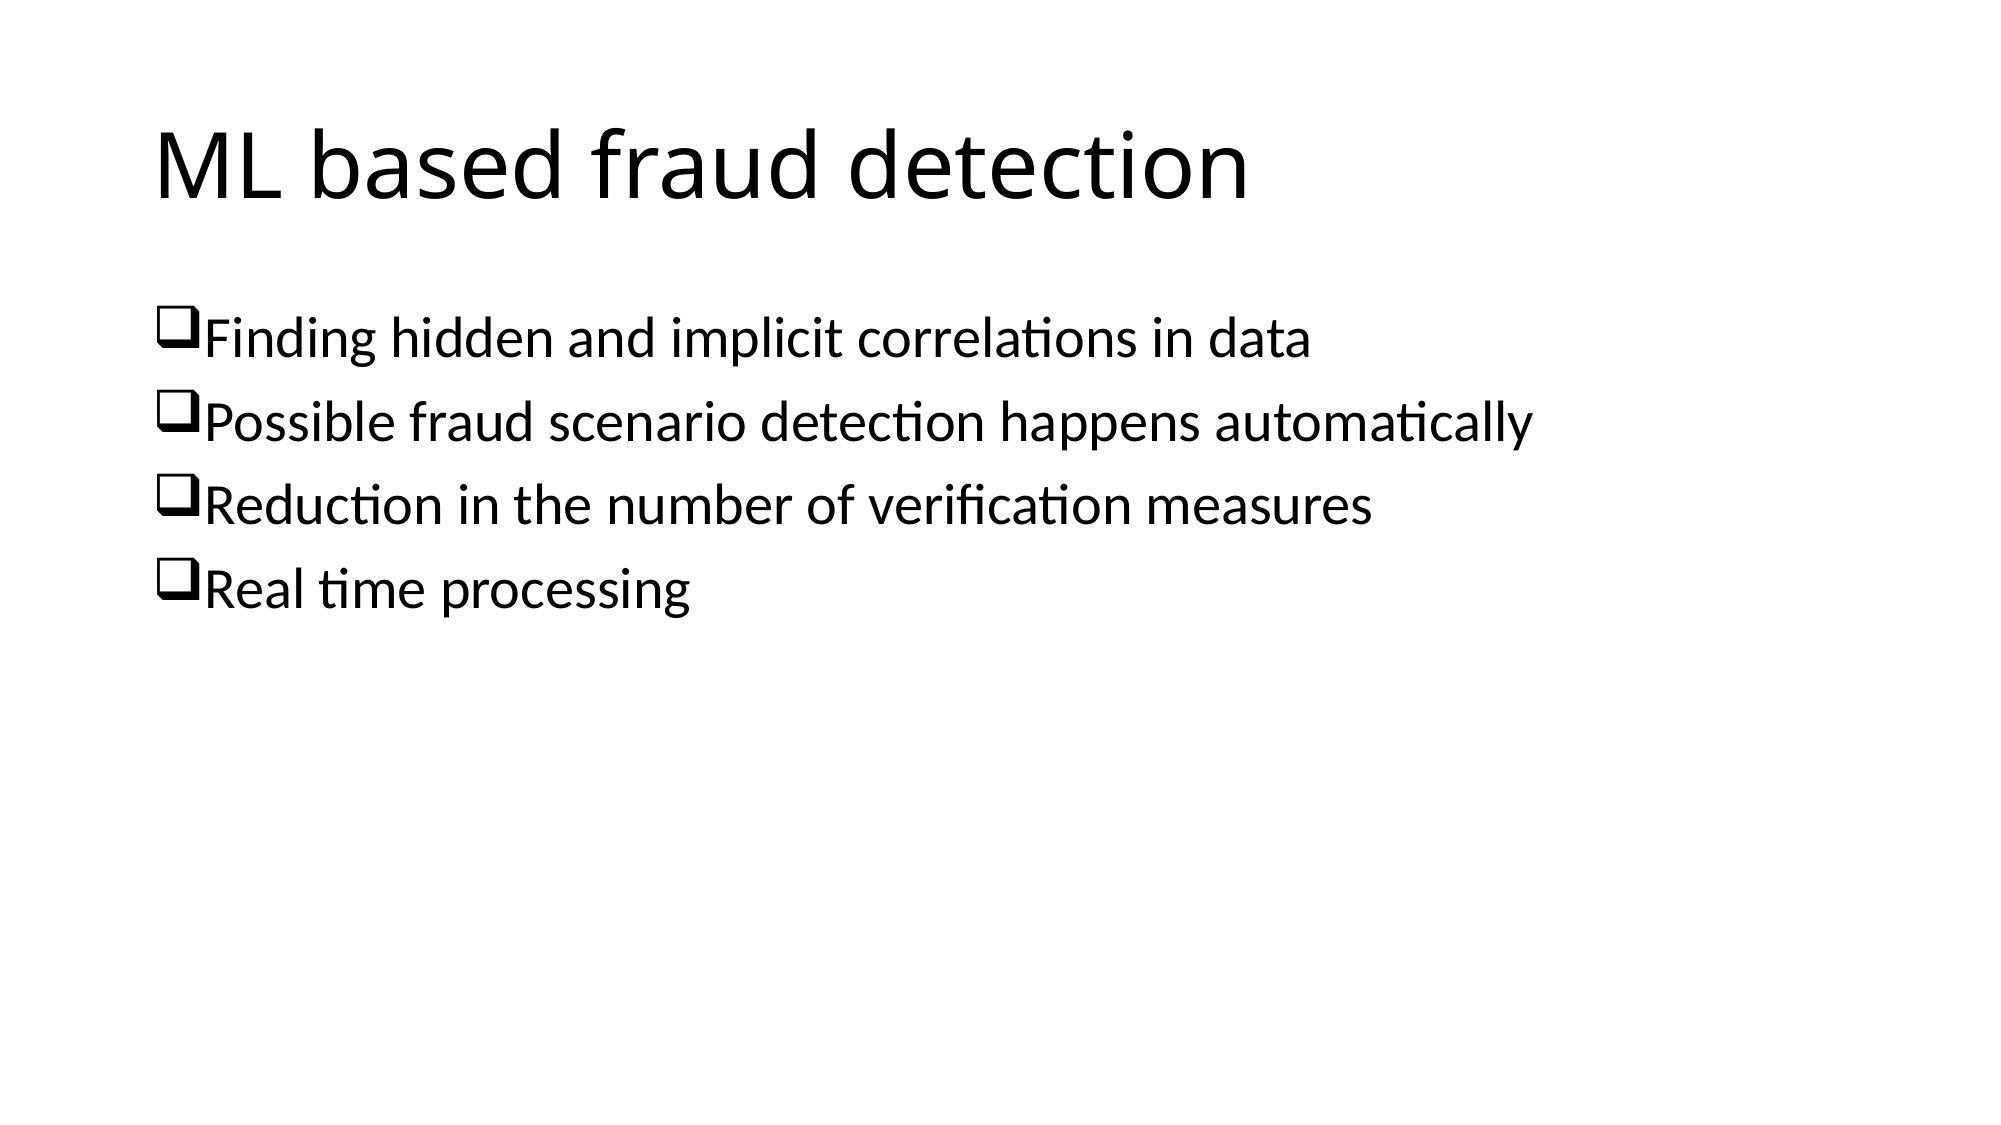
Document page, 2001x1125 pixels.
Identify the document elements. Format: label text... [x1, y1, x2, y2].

list Finding hidden and implicit correlations in data Possible fraud scenario detection happens automatically Reduction in the number of verification measures Real time processing [137, 299, 1863, 1014]
title ML based fraud detection [137, 59, 1863, 278]
